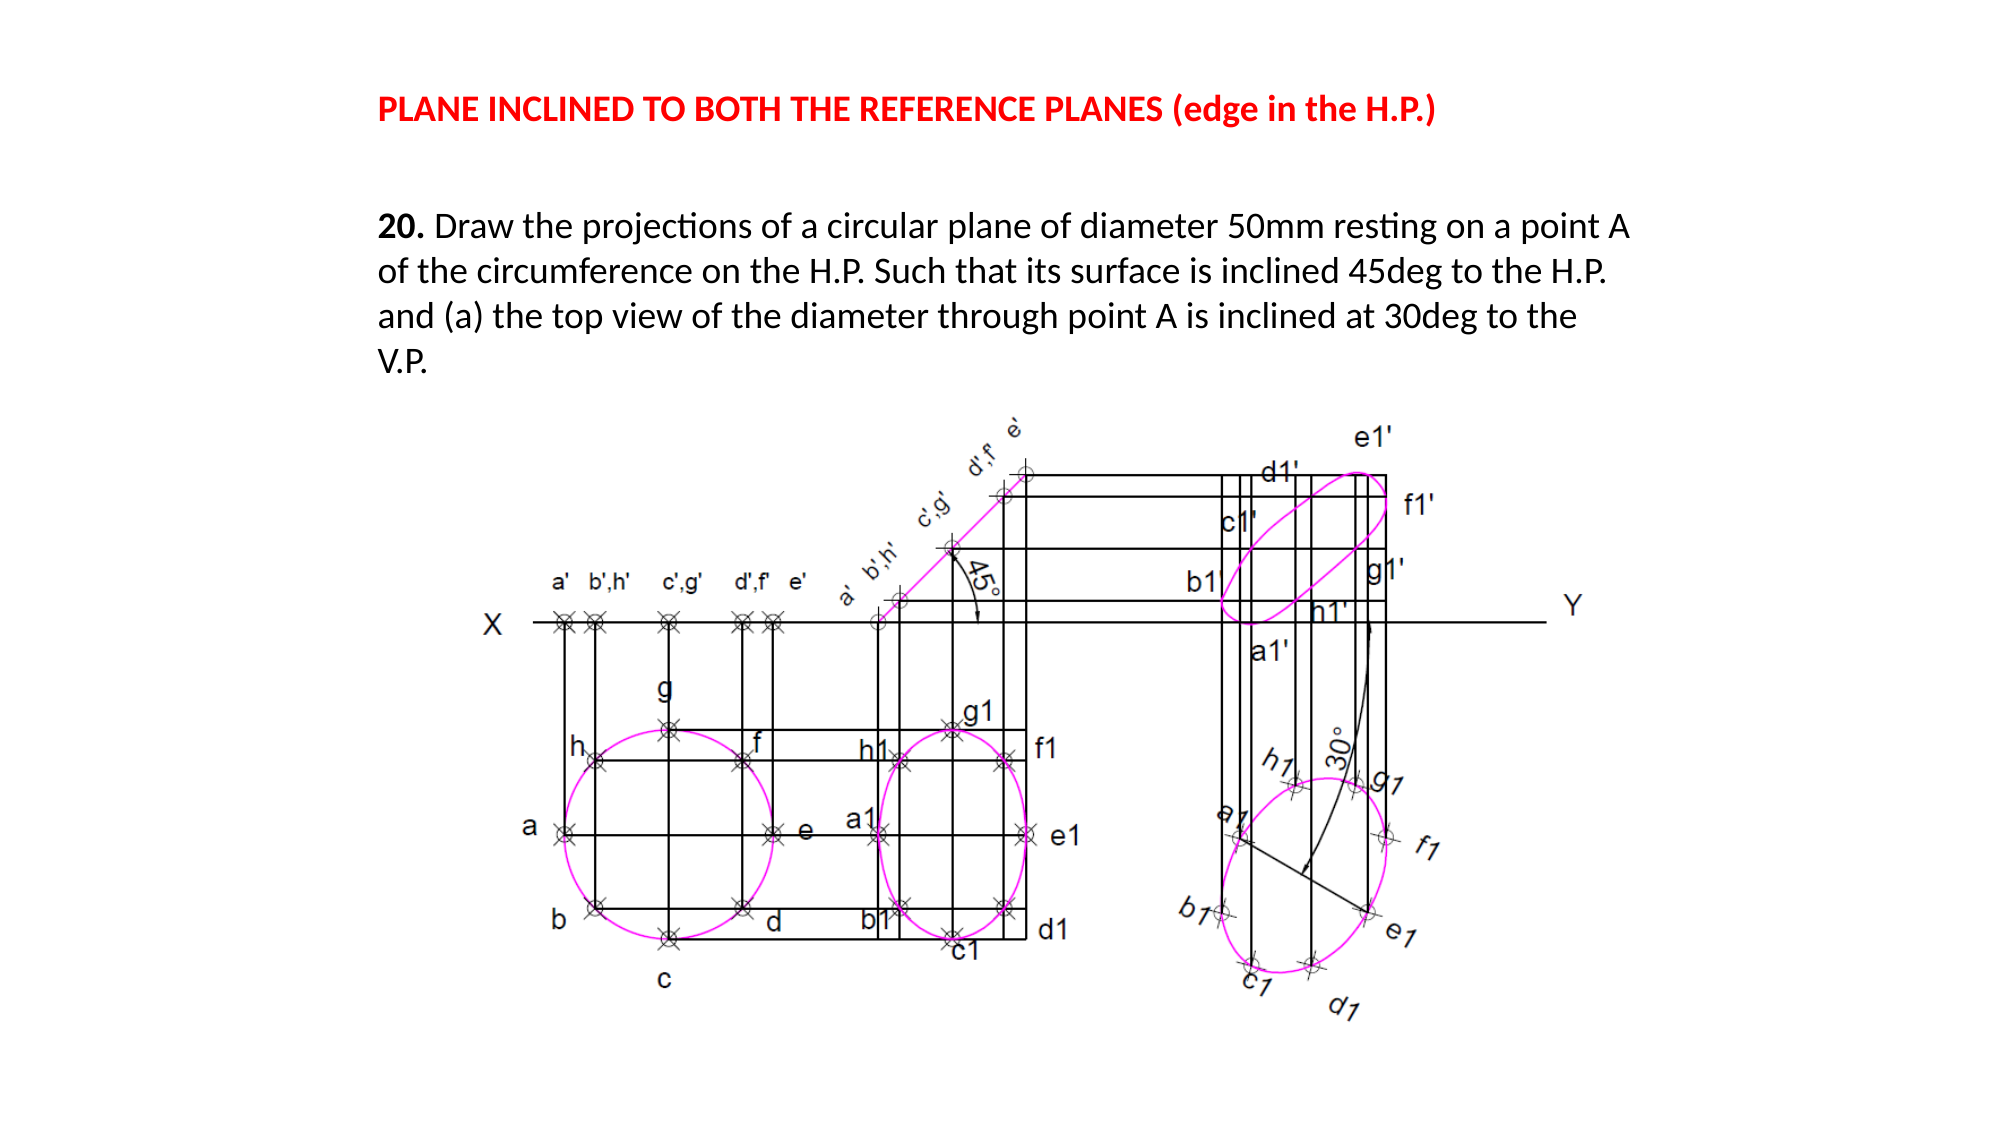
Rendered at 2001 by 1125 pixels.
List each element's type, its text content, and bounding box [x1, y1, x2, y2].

picture [464, 402, 1600, 1047]
text_box 20. Draw the projections of a circular plane of diameter 50mm resting on a point A of the circumference on the H.P. Such that its surface is inclined 45deg to the H.P. and (a) the top view of the diameter through point A is inclined at 30deg to the V.P. [363, 193, 1653, 389]
text_box PLANE INCLINED TO BOTH THE REFERENCE PLANES (edge in the H.P.) [363, 76, 1671, 136]
